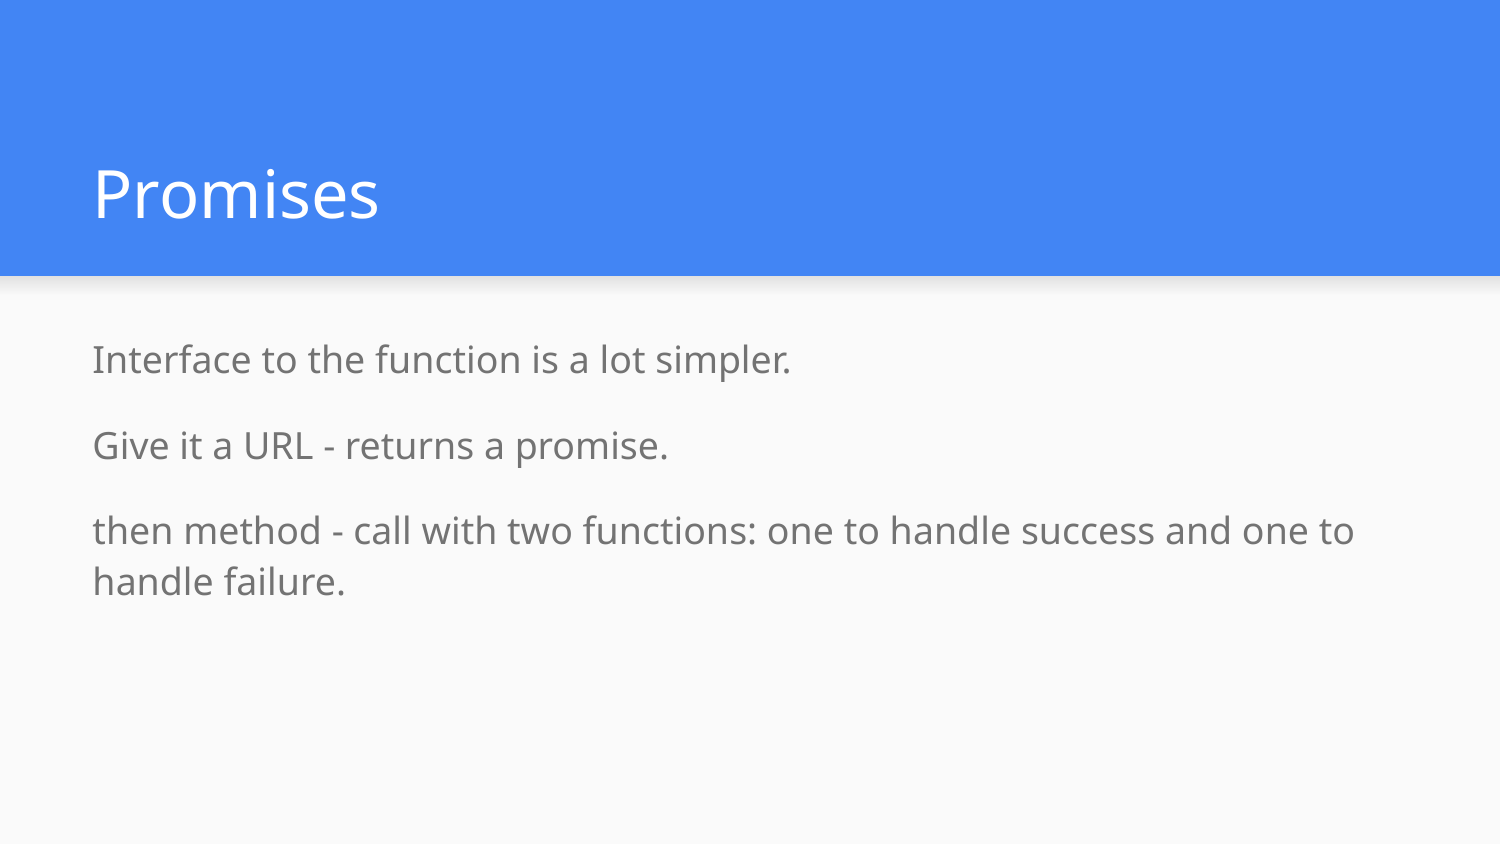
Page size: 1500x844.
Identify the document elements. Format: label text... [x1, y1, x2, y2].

title Promises [77, 121, 1427, 248]
list Interface to the function is a lot simpler. Give it a URL - returns a promise. then method - call with two functions: one to handle success and one to handle failure. [77, 314, 1427, 760]
